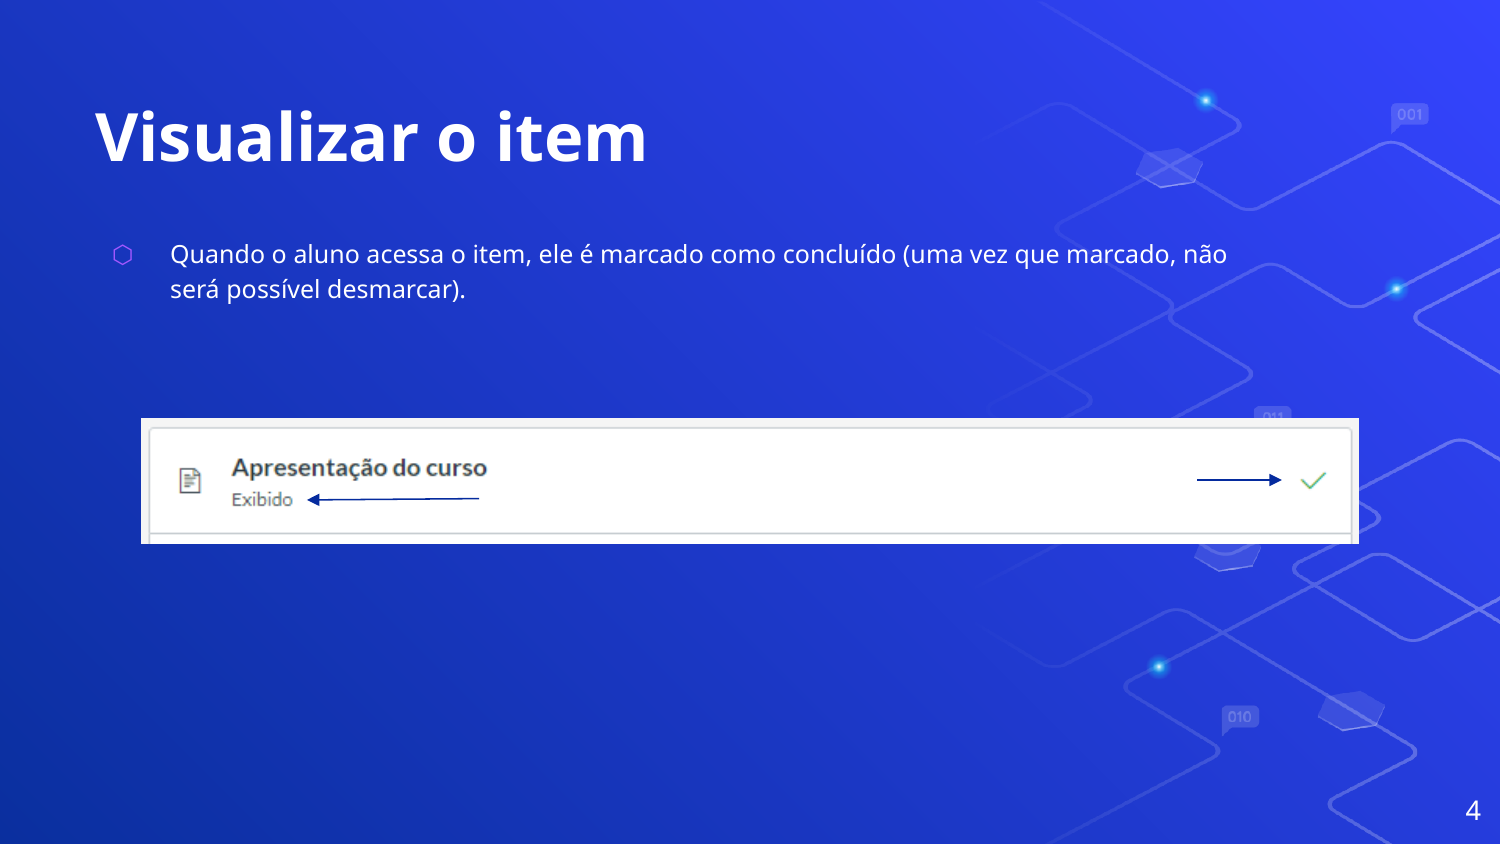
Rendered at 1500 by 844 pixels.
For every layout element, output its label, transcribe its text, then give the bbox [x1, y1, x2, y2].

title Visualizar o item [95, 33, 1233, 175]
slide_number 4 [1391, 779, 1482, 844]
picture [0, 0, 1500, 844]
list Quando o aluno acessa o item, ele é marcado como concluído (uma vez que marcado, não será possível desmarcar). [95, 234, 1266, 740]
